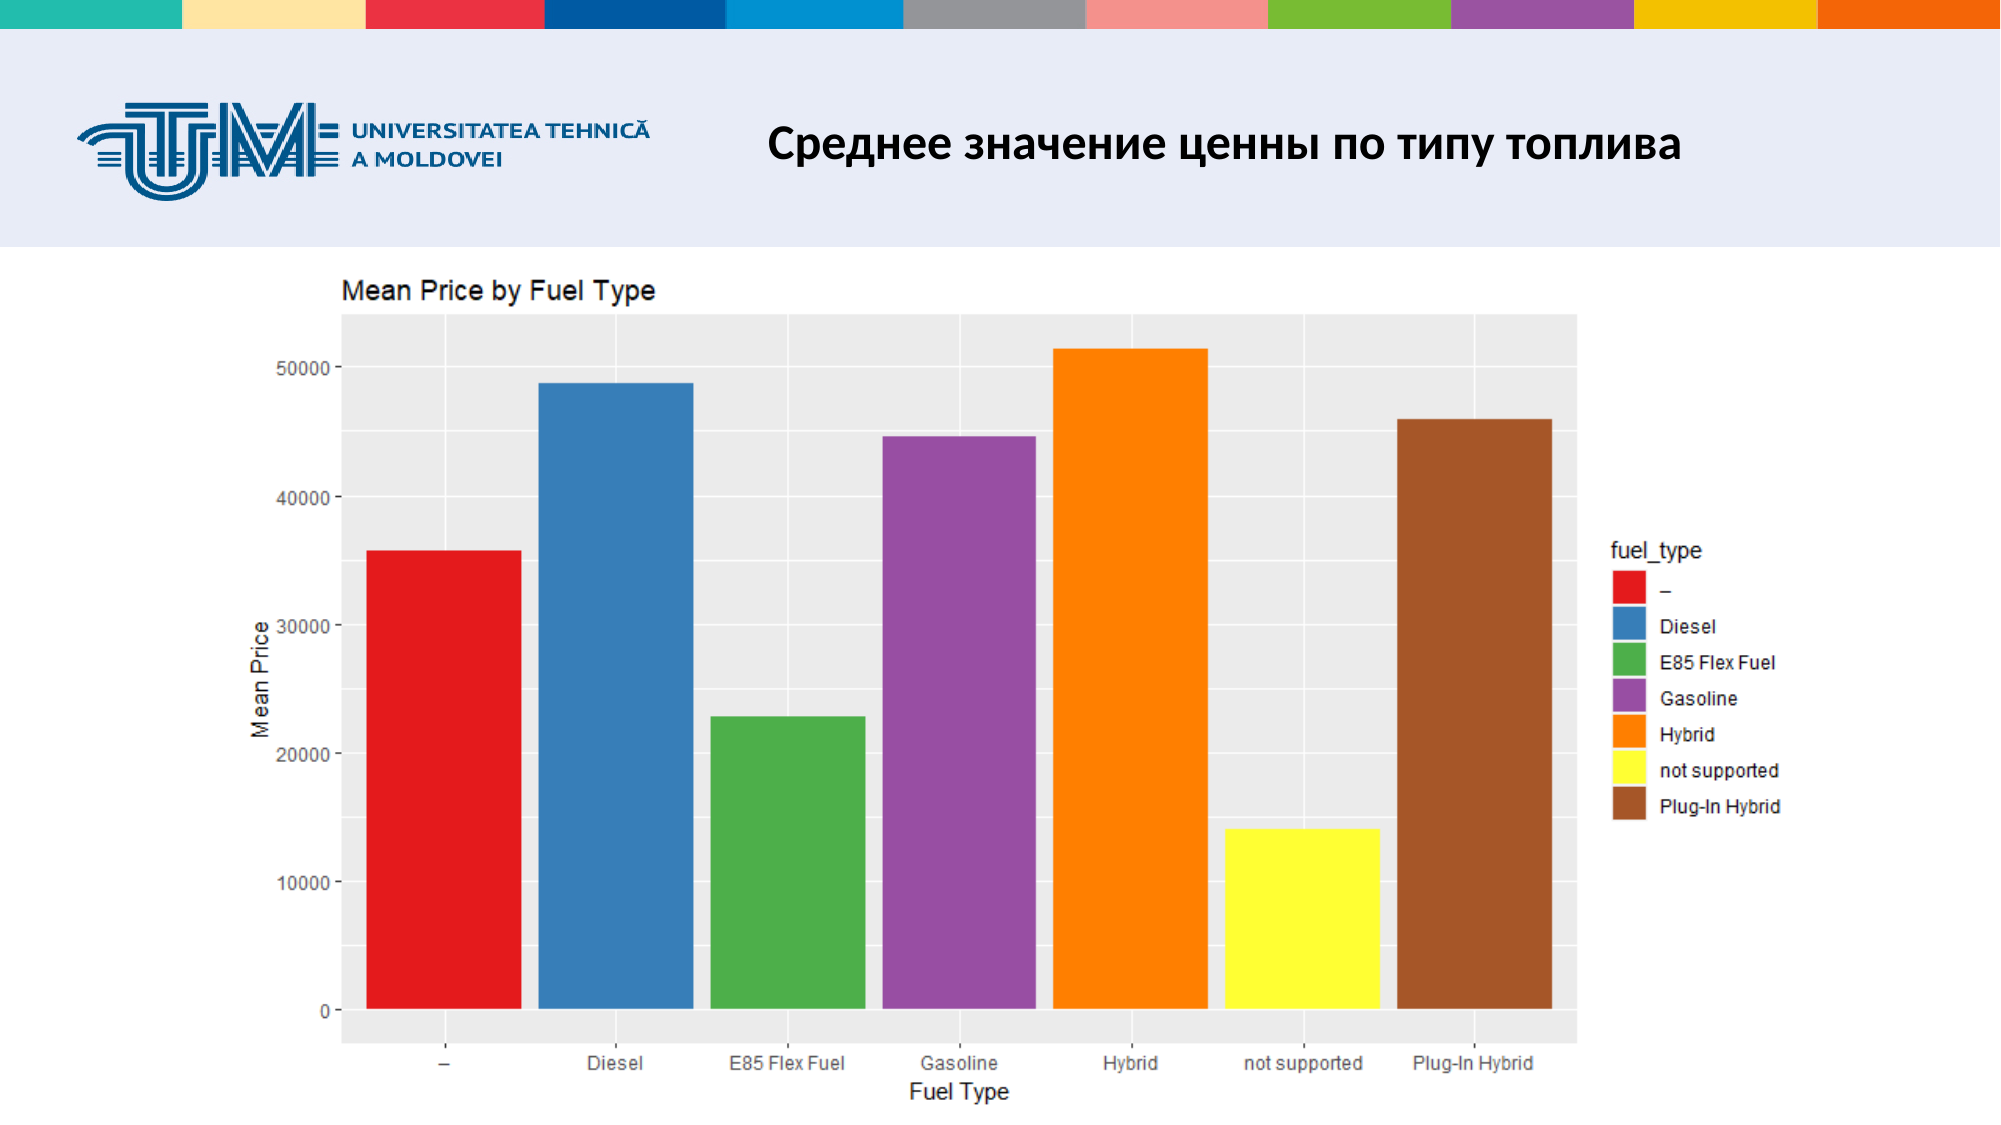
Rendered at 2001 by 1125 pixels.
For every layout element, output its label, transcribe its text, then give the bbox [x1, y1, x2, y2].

picture [0, 0, 2001, 1125]
text_box Среднее значение ценны по типу топлива [753, 101, 1858, 177]
